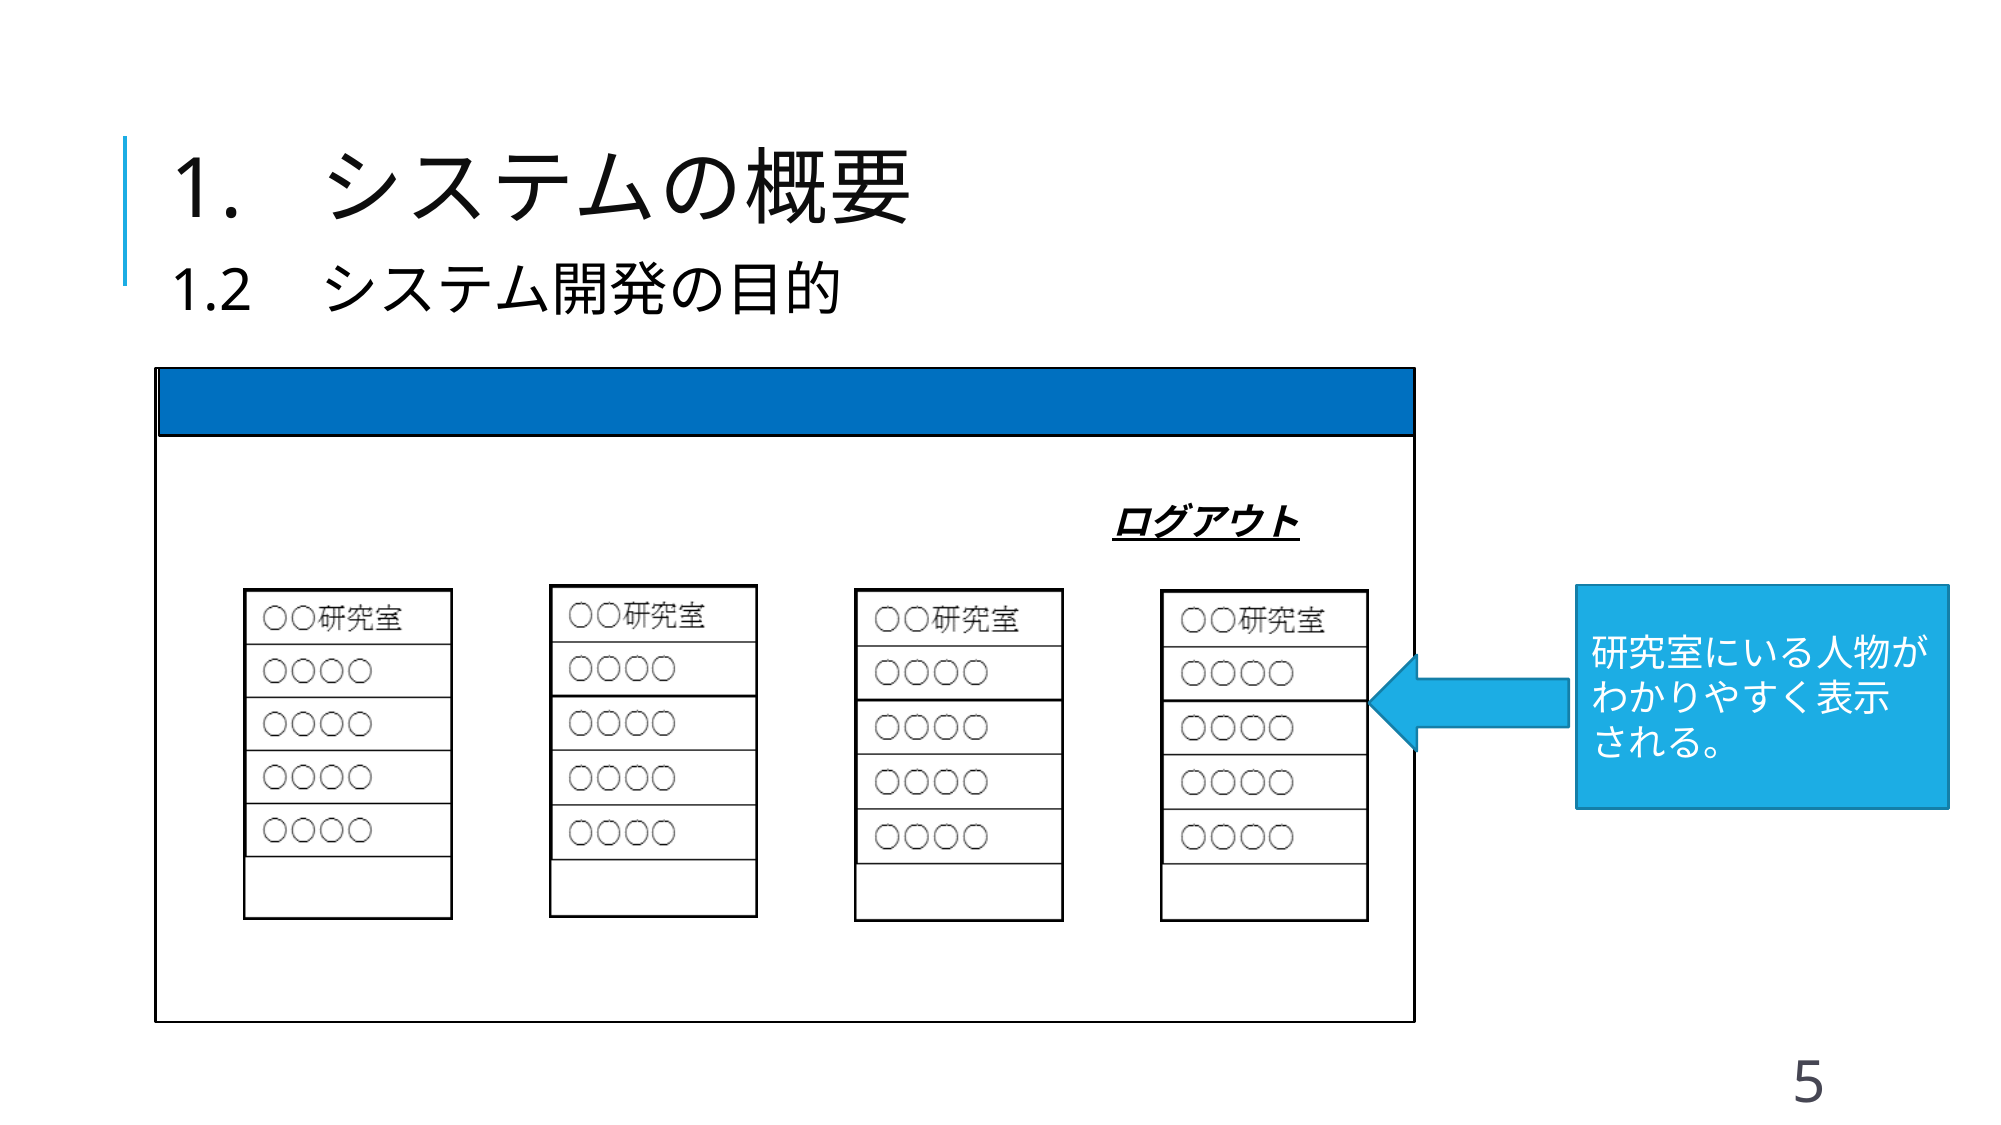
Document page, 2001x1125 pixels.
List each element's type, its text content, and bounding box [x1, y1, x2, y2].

picture [1160, 589, 1369, 922]
text_box 1. システムの概要 [155, 96, 1415, 292]
slide_number 5 [1777, 1061, 1938, 1107]
text_box 研究室にいる人物が わかりやすく表示 される。 [1575, 584, 1950, 810]
text_box [1375, 653, 1571, 753]
picture [243, 588, 453, 920]
text_box 1.2 システム開発の目的 [155, 292, 1415, 330]
picture [549, 584, 759, 918]
picture [854, 587, 1064, 922]
text_box [158, 367, 1416, 437]
text_box ログアウト [1097, 490, 1317, 546]
text_box [154, 367, 1416, 1023]
